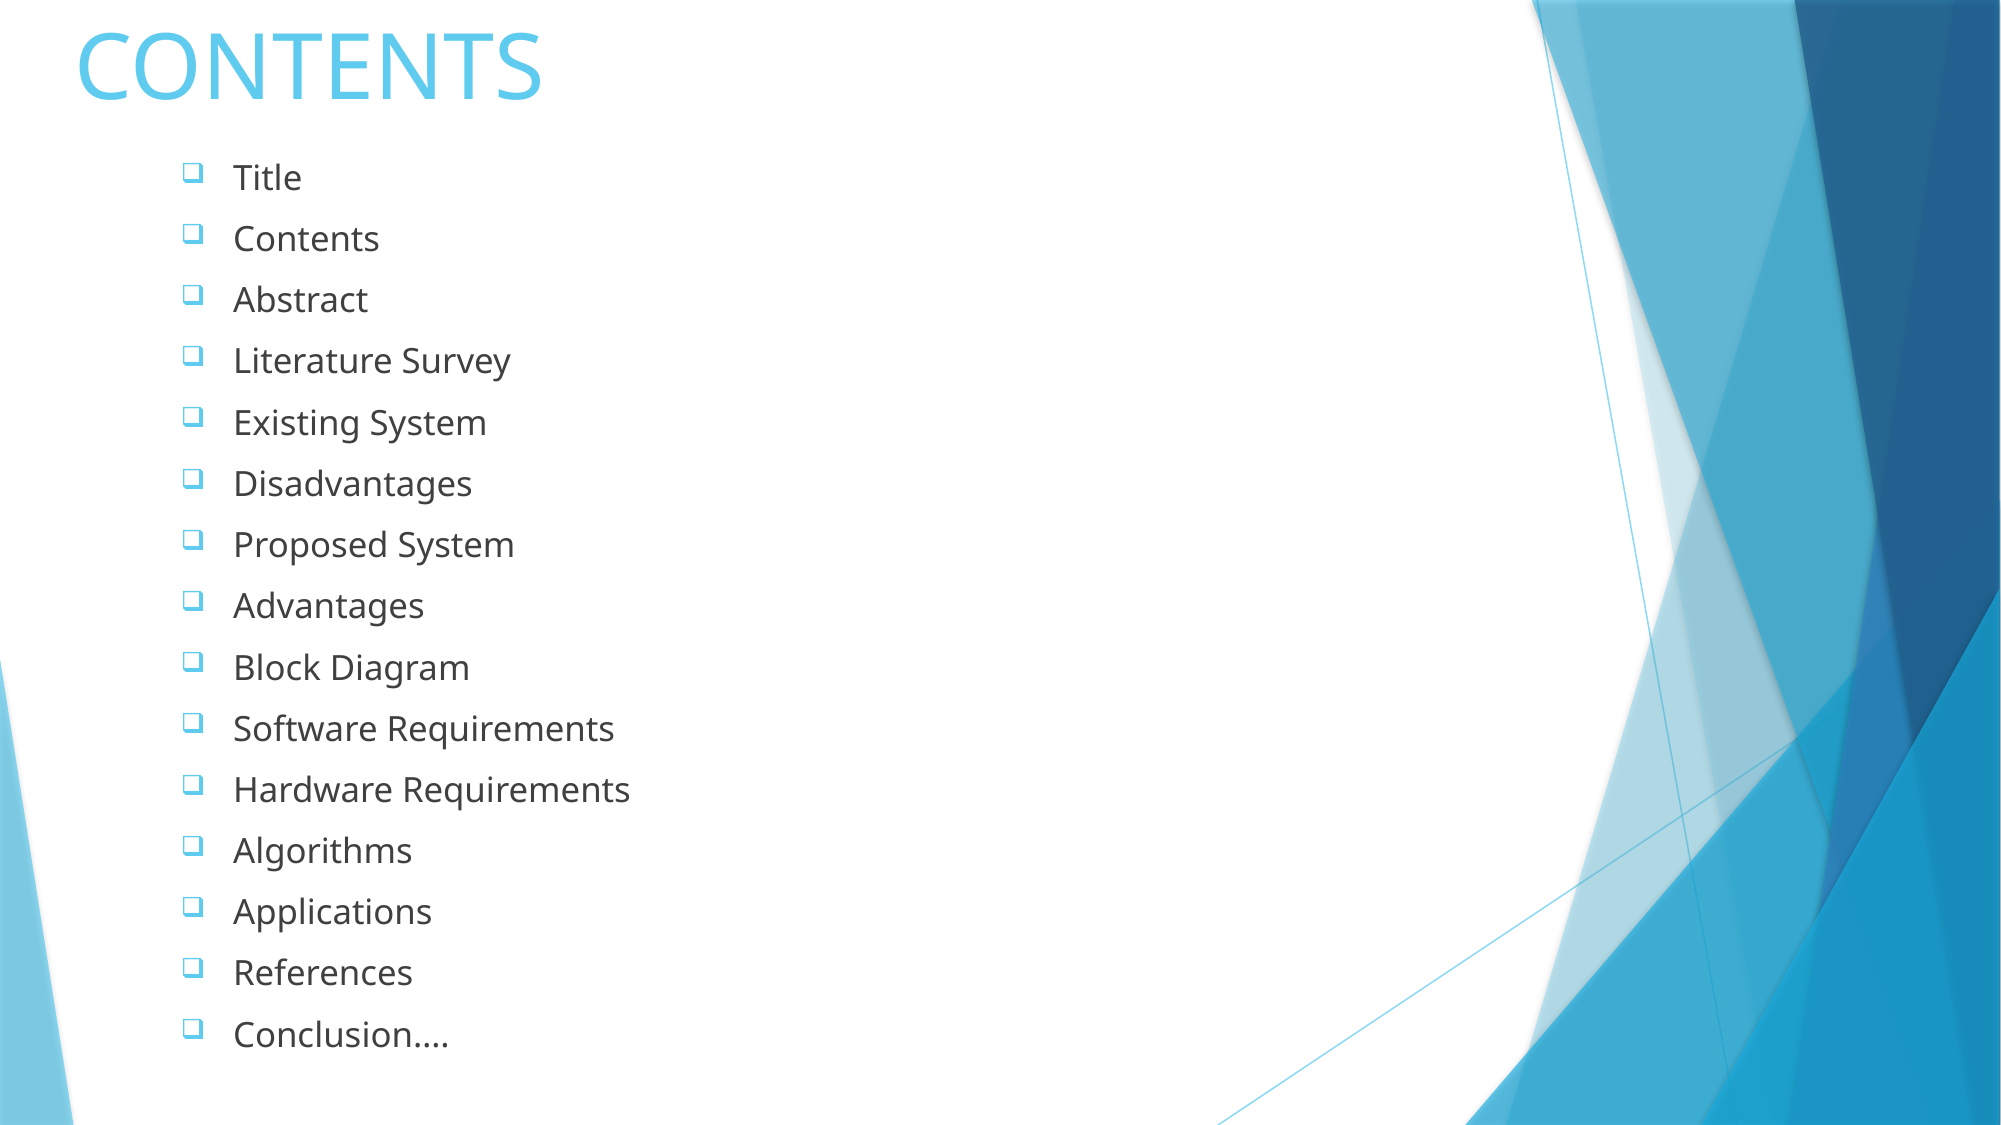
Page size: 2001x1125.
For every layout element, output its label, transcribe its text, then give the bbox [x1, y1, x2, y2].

list Title Contents Abstract Literature Survey Existing System Disadvantages Proposed System Advantages Block Diagram Software Requirements Hardware Requirements Algorithms Applications References Conclusion…. [165, 148, 1799, 1063]
title CONTENTS [59, 0, 1470, 217]
